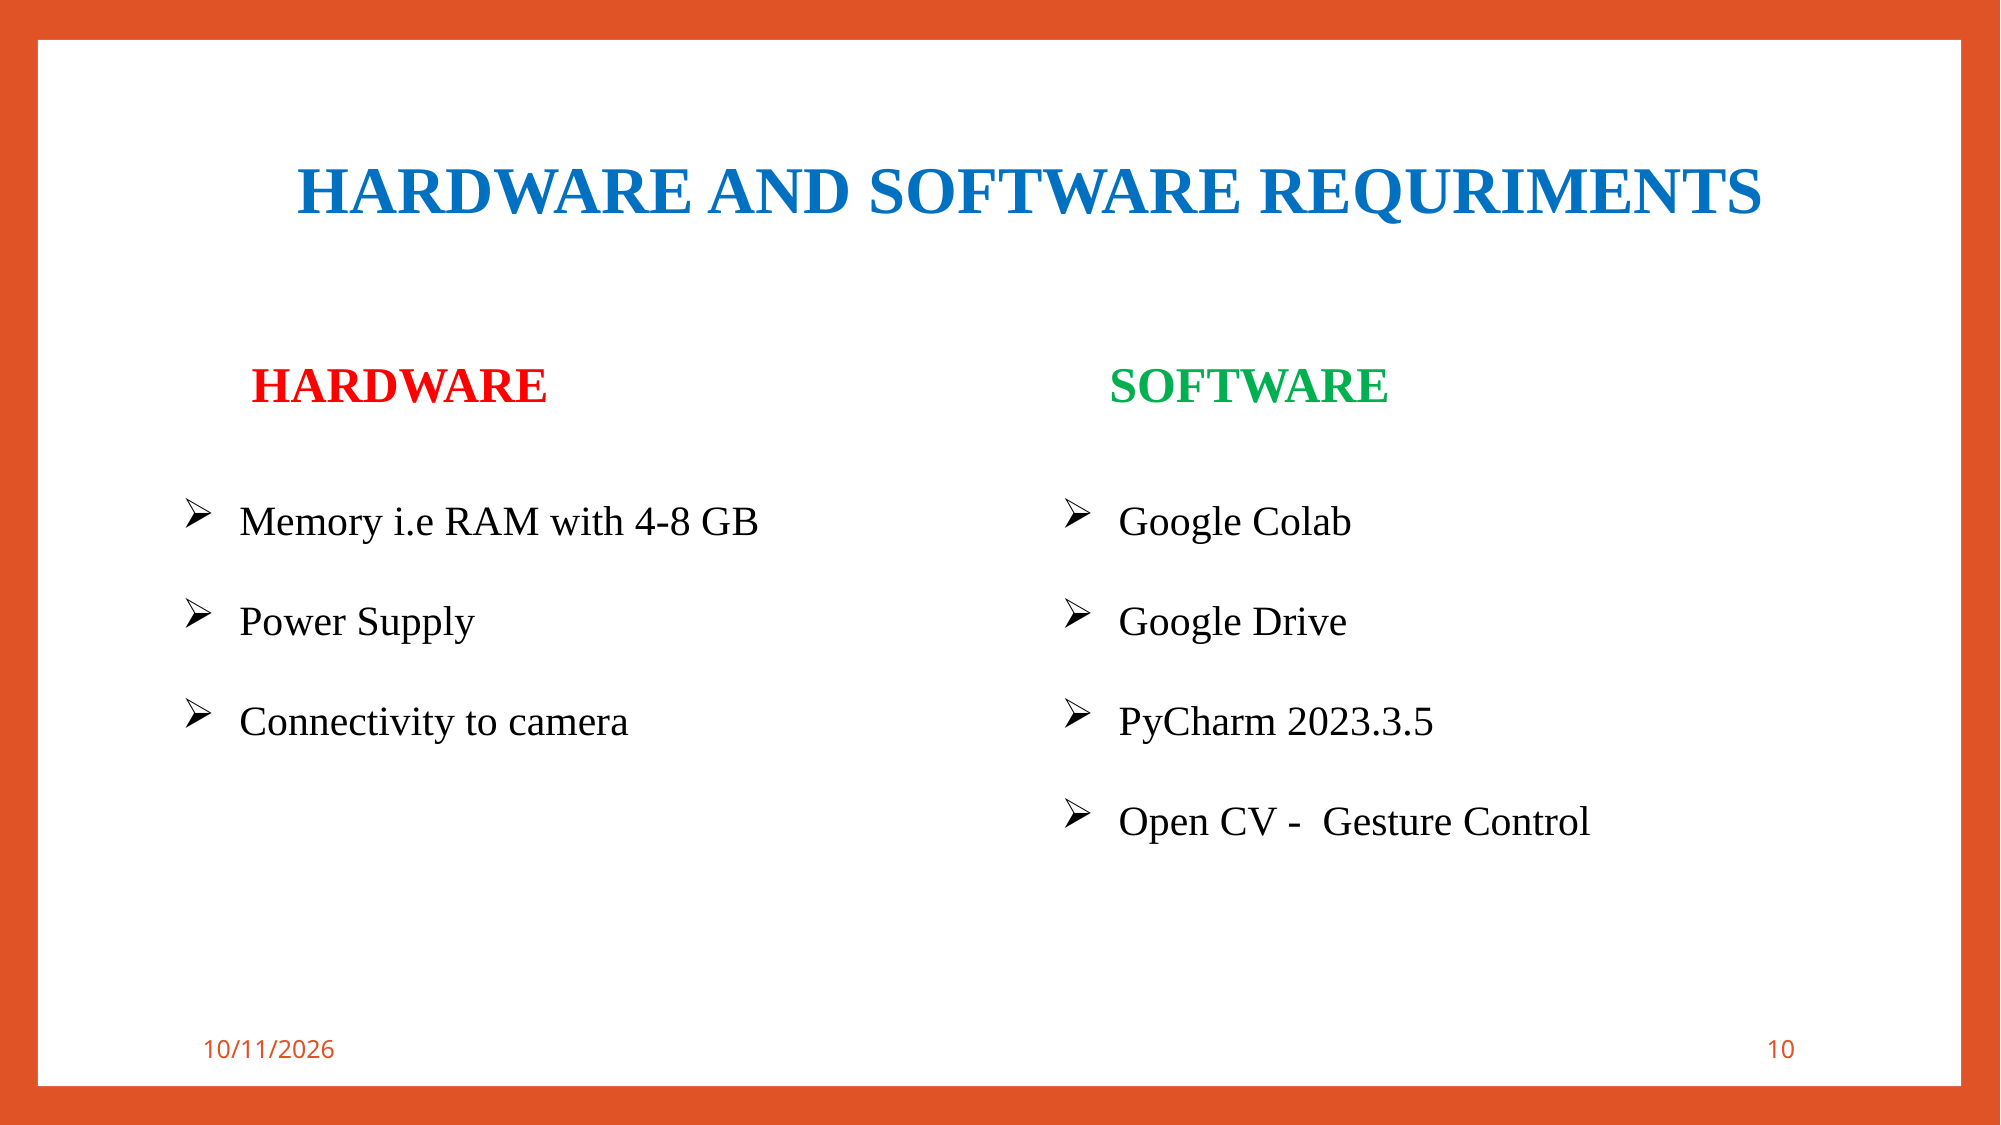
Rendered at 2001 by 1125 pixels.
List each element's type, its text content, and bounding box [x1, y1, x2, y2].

text_box Memory i.e RAM with 4-8 GB Power Supply Connectivity to camera [159, 486, 1160, 751]
text_box HARDWARE AND SOFTWARE REQURIMENTS [282, 139, 1809, 234]
text_box Google Colab Google Drive PyCharm 2023.3.5 Open CV - Gesture Control [1039, 486, 2000, 951]
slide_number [187, 1020, 570, 1081]
text_box HARDWARE [236, 345, 683, 421]
slide_number 10 [1530, 1020, 1811, 1081]
text_box SOFTWARE [1094, 345, 1541, 421]
